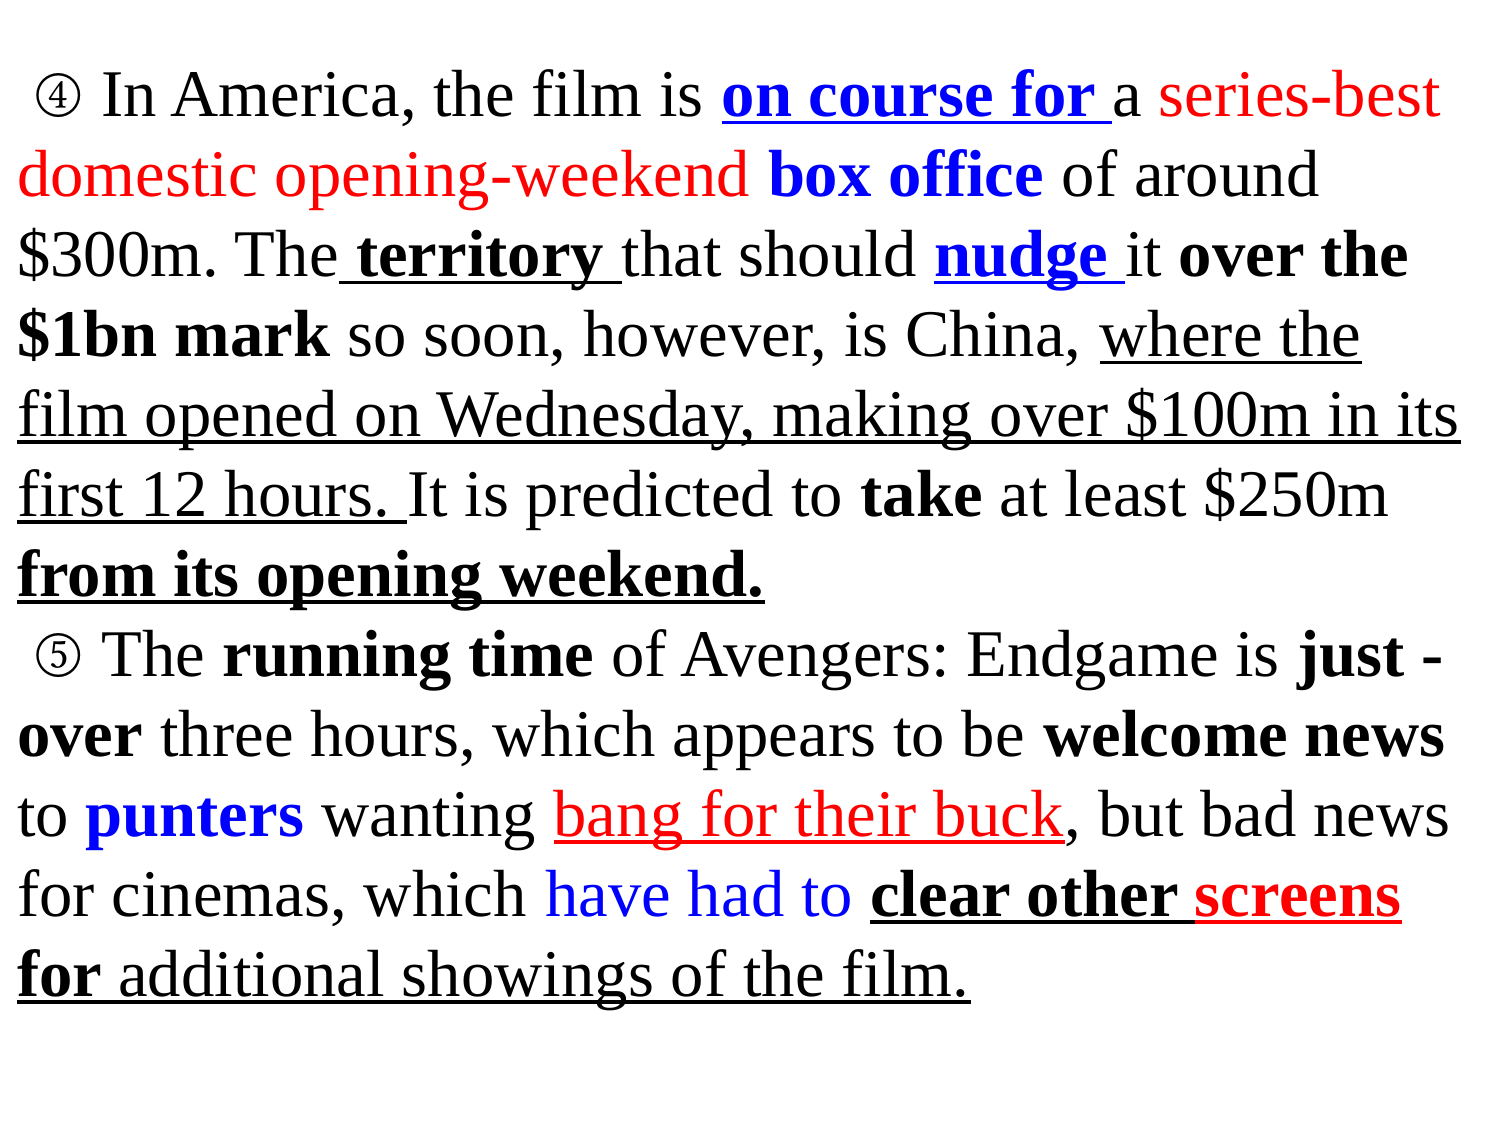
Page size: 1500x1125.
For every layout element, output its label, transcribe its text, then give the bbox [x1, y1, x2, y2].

text_box ④ In America, the film is on course for a series-best domestic opening-weekend box office of around $300m. The territory that should nudge it over the $1bn mark so soon, however, is China, where the film opened on Wednesday, making over $100m in its first 12 hours. It is predicted to take at least $250m from its opening weekend. ⑤ The running time of Avengers: Endgame is just -over three hours, which appears to be welcome news to punters wanting bang for their buck, but bad news for cinemas, which have had to clear other screens for additional showings of the film. [2, 42, 1500, 1017]
